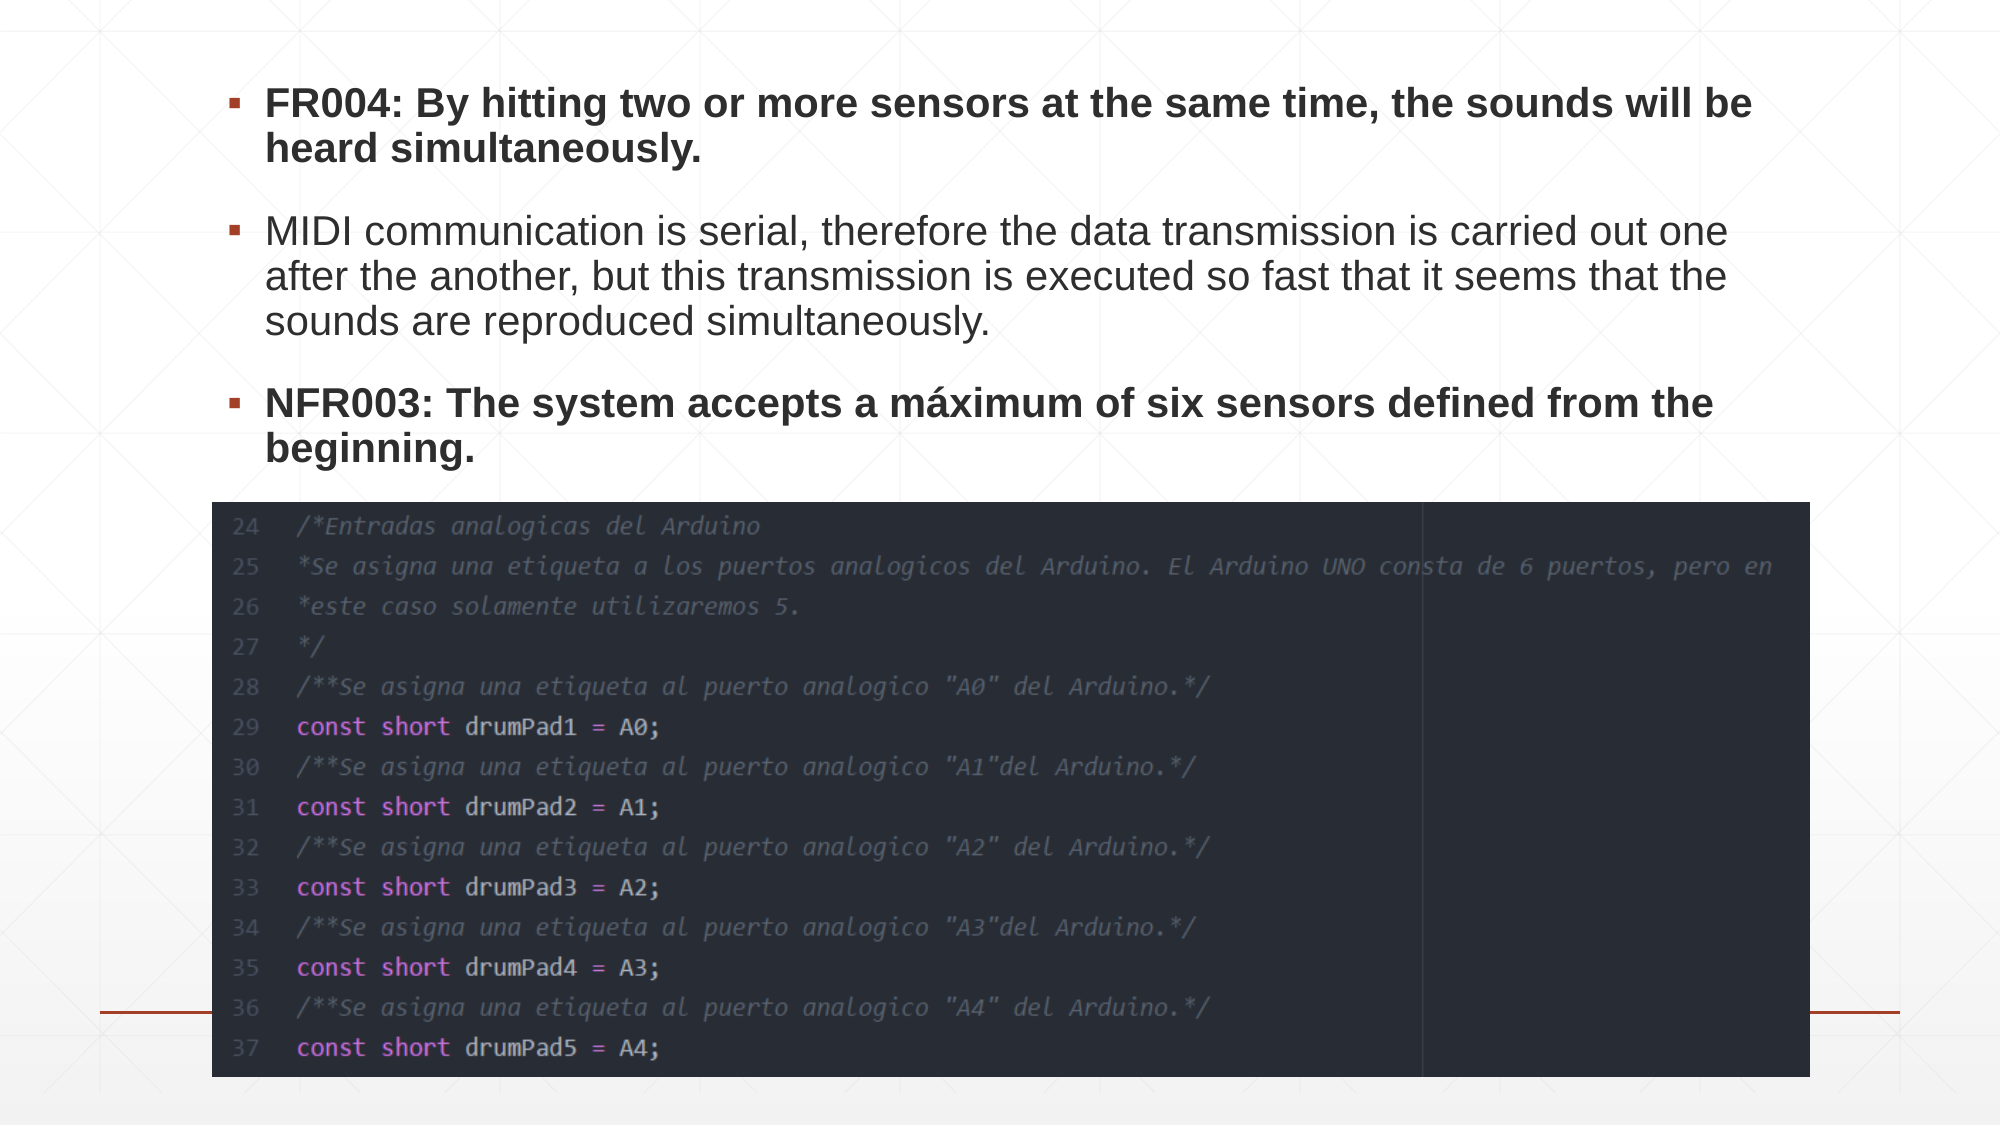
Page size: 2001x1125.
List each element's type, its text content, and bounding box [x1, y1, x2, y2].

list FR004: By hitting two or more sensors at the same time, the sounds will be heard simultaneously. MIDI communication is serial, therefore the data transmission is carried out one after the another, but this transmission is executed so fast that it seems that the sounds are reproduced simultaneously. NFR003: The system accepts a máximum of six sensors defined from the beginning. [212, 74, 1788, 502]
picture [212, 502, 1810, 1077]
